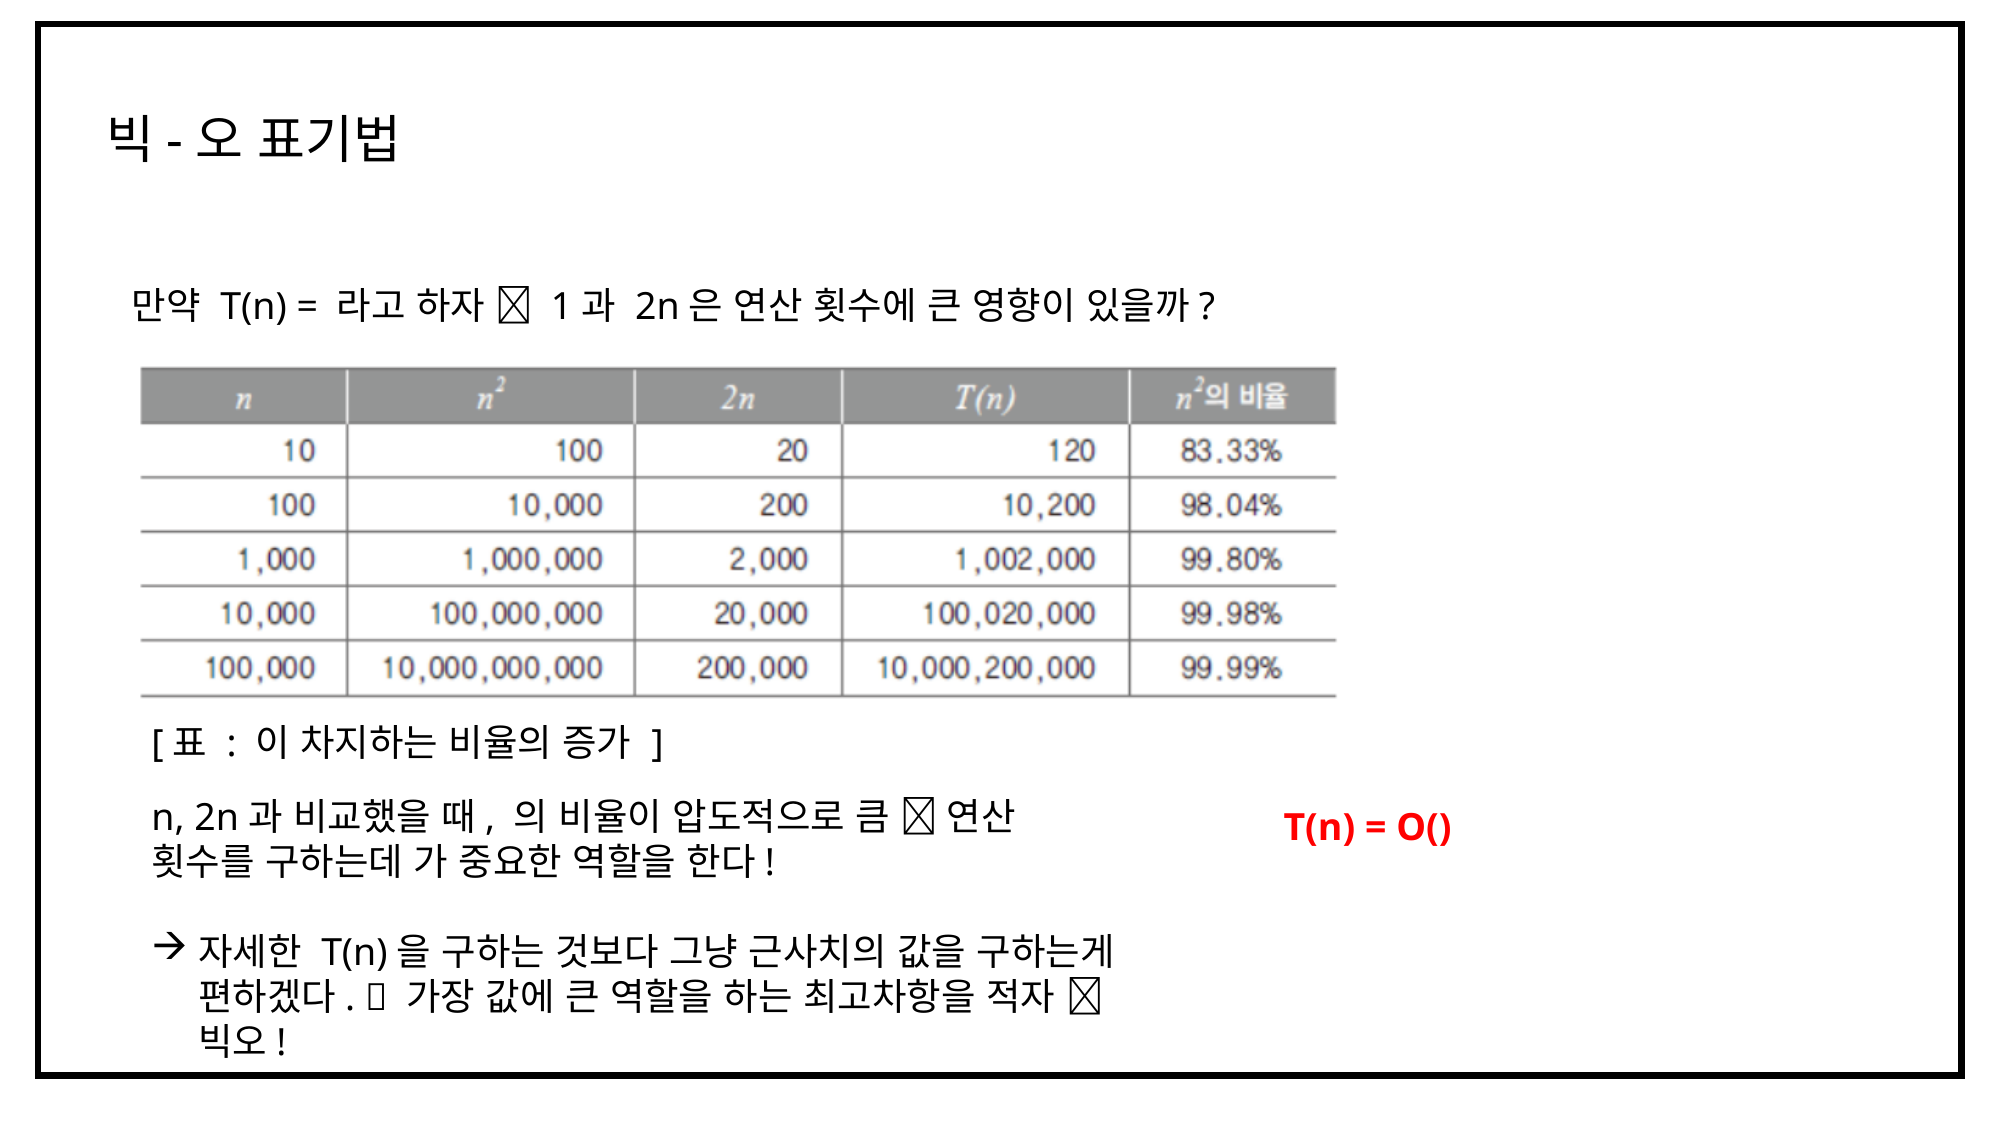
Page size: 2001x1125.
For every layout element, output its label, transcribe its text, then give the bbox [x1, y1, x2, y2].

picture [136, 365, 1370, 713]
text_box 빅-오 표기법 [91, 99, 909, 177]
text_box [37, 23, 1963, 1077]
